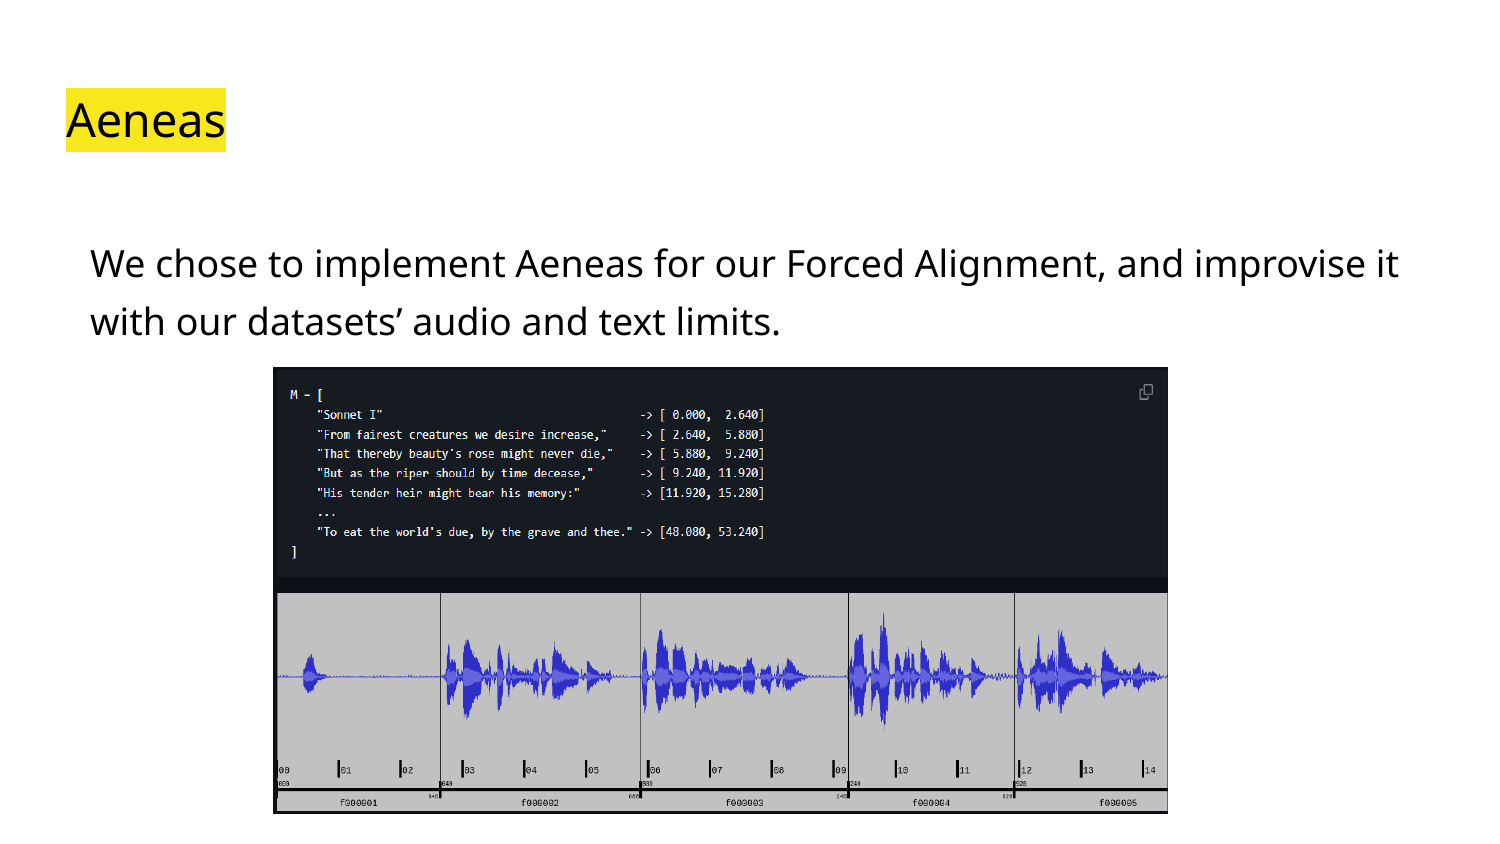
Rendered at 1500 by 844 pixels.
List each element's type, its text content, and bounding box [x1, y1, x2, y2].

list We chose to implement Aeneas for our Forced Alignment, and improvise it with our datasets’ audio and text limits. [75, 214, 1473, 820]
picture [273, 366, 1168, 814]
title Aeneas [51, 72, 1449, 167]
